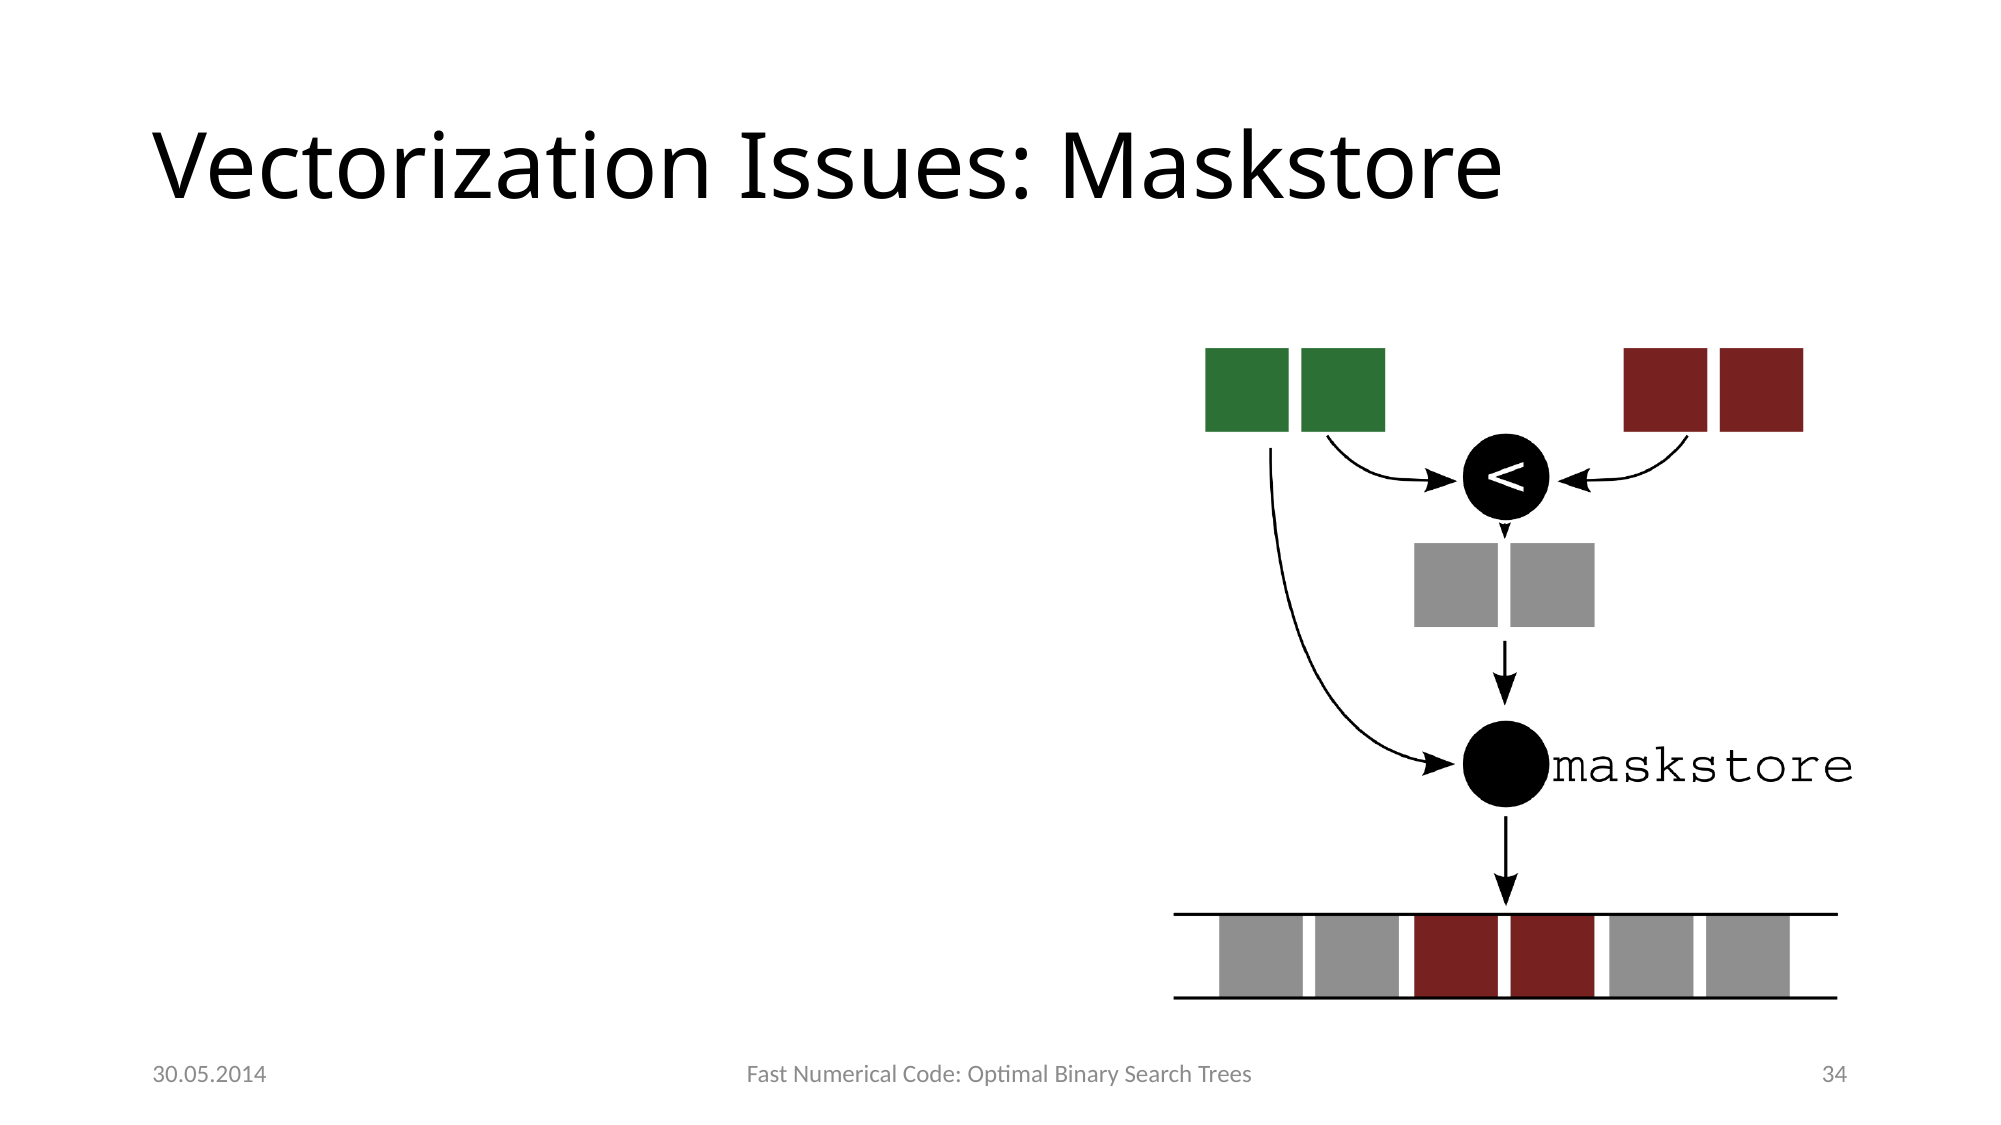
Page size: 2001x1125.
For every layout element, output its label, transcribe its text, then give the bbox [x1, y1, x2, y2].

title Vectorization Issues: Maskstore [137, 59, 1863, 278]
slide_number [137, 1042, 588, 1103]
footer Fast Numerical Code: Optimal Binary Search Trees [662, 1042, 1338, 1103]
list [1147, 299, 1861, 1013]
slide_number 34 [1412, 1042, 1863, 1103]
